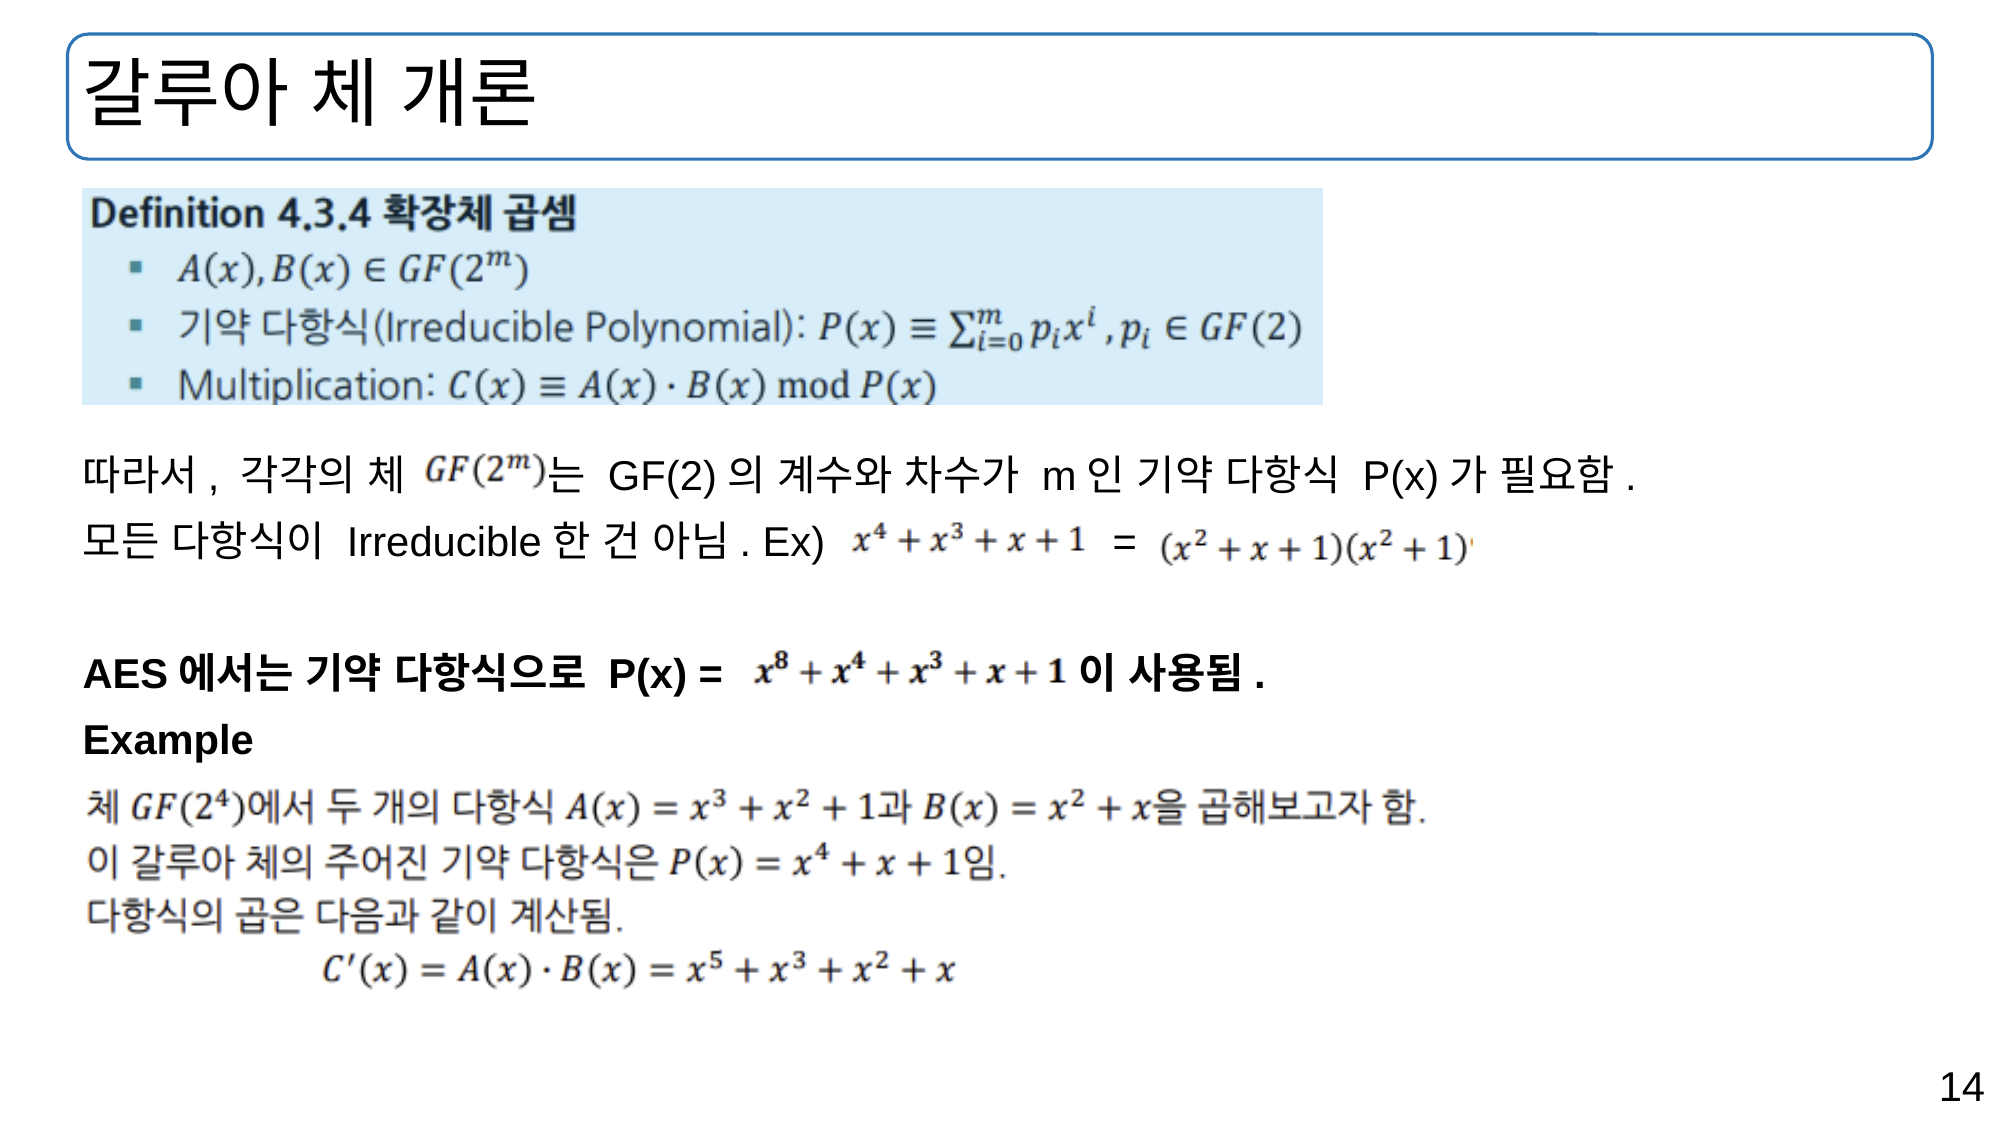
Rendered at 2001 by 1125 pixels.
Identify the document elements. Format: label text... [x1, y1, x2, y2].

picture [82, 188, 1323, 405]
picture [1149, 522, 1473, 572]
picture [745, 645, 1070, 697]
list 따라서, 각각의 체 는 GF(2)의 계수와 차수가 m인 기약 다항식 P(x)가 필요함. 모든 다항식이 Irreducible한 건 아님. Ex) = AES에서는 기약 다항식으로 P(x) = 이 사용됨. Example [67, 189, 1933, 1019]
title 갈루아 체 개론 [67, 34, 1933, 160]
picture [419, 446, 548, 492]
picture [82, 779, 1460, 1007]
picture [847, 513, 1087, 563]
